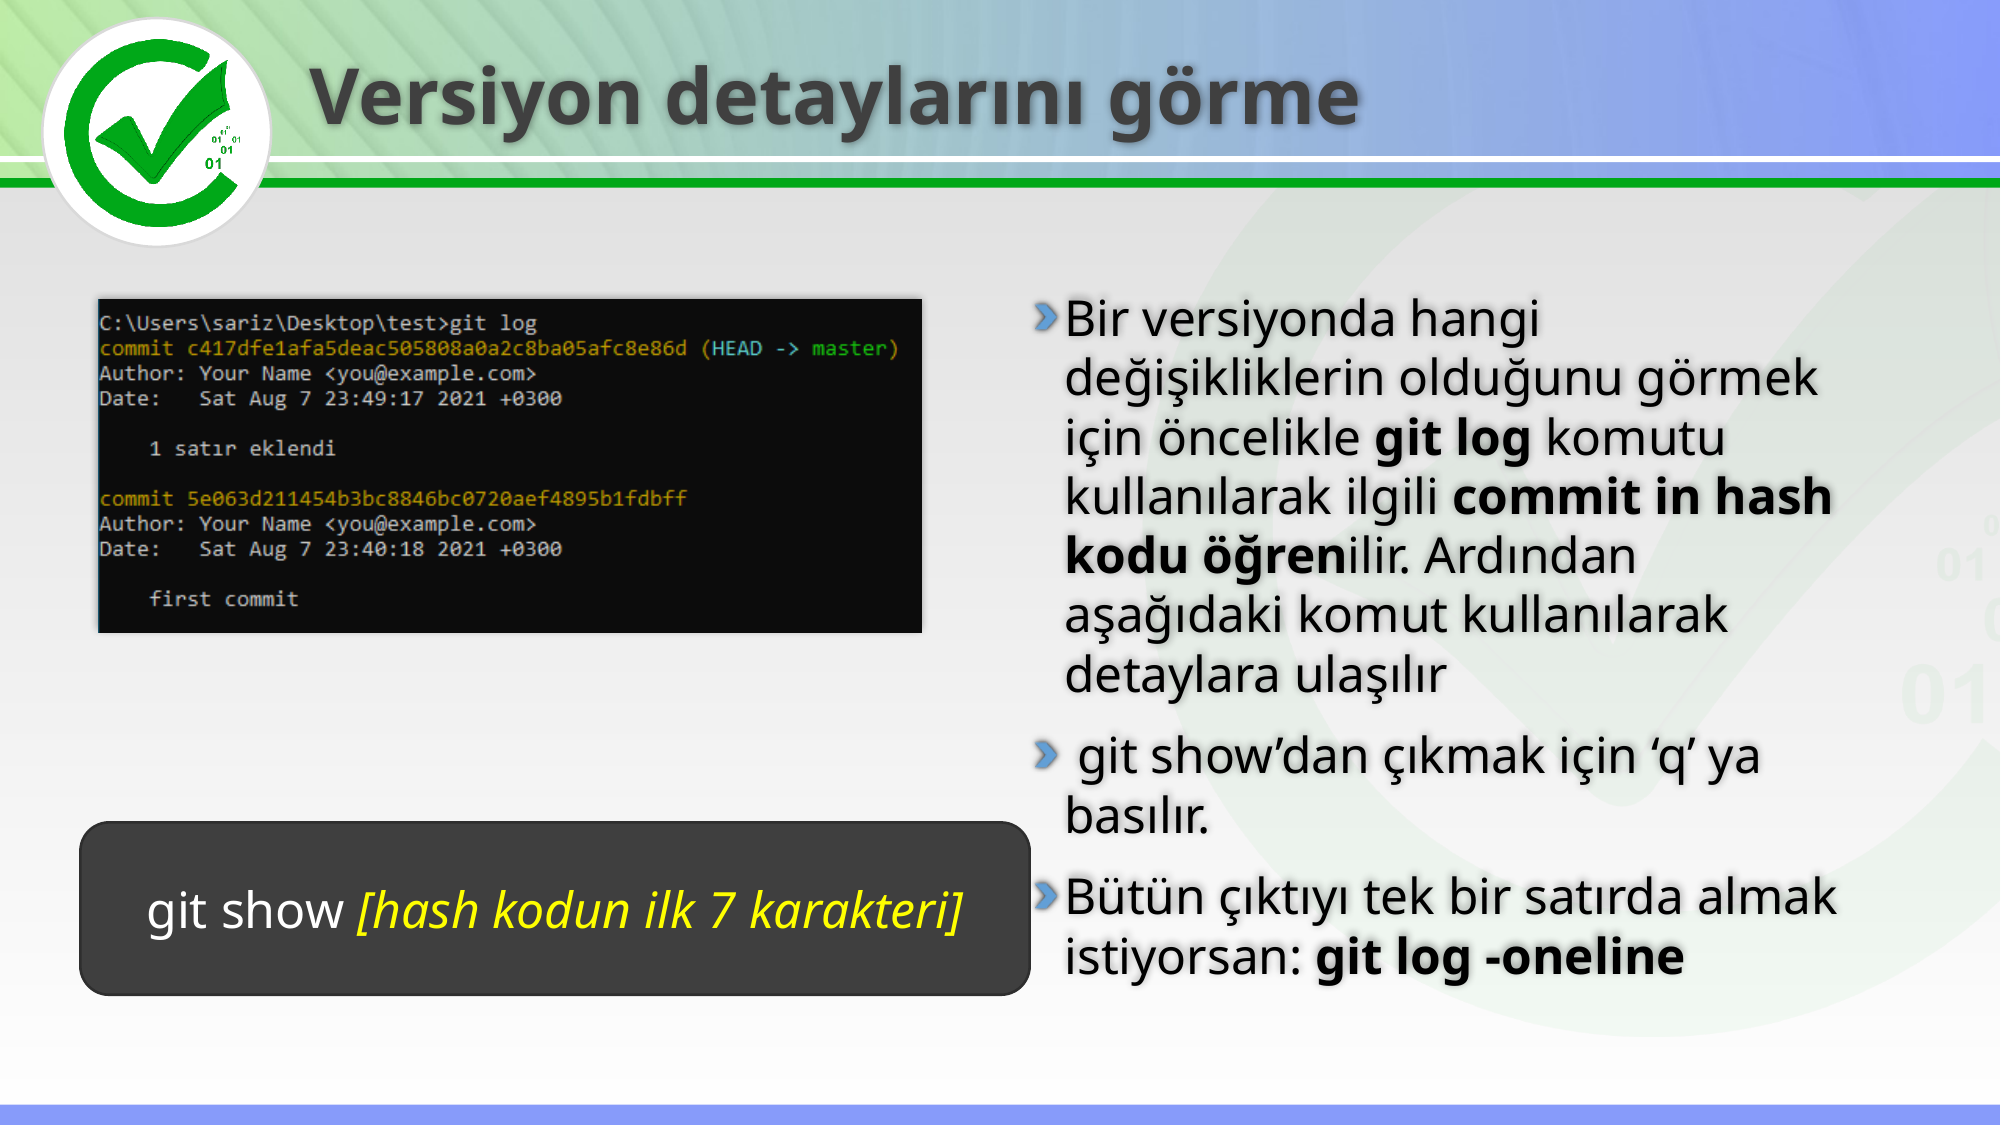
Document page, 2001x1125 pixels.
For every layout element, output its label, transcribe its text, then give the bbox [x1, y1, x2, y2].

picture [1027, 298, 1063, 334]
list Bir versiyonda hangi değişikliklerin olduğunu görmek için öncelikle git log komutu kullanılarak ilgili commit in hash kodu öğrenilir. Ardından aşağıdaki komut kullanılarak detaylara ulaşılır git show’dan çıkmak için ‘q’ ya basılır. Bütün çıktıyı tek bir satırda almak istiyorsan: git log -oneline [1012, 279, 1863, 1014]
list Versiyon detaylarını görme [294, 39, 1936, 148]
text_box git show [hash kodun ilk 7 karakteri] [79, 821, 1031, 997]
picture [0, 0, 2001, 1037]
picture [1027, 736, 1063, 772]
picture [0, 163, 49, 178]
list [98, 299, 923, 633]
picture [1031, 877, 1063, 913]
